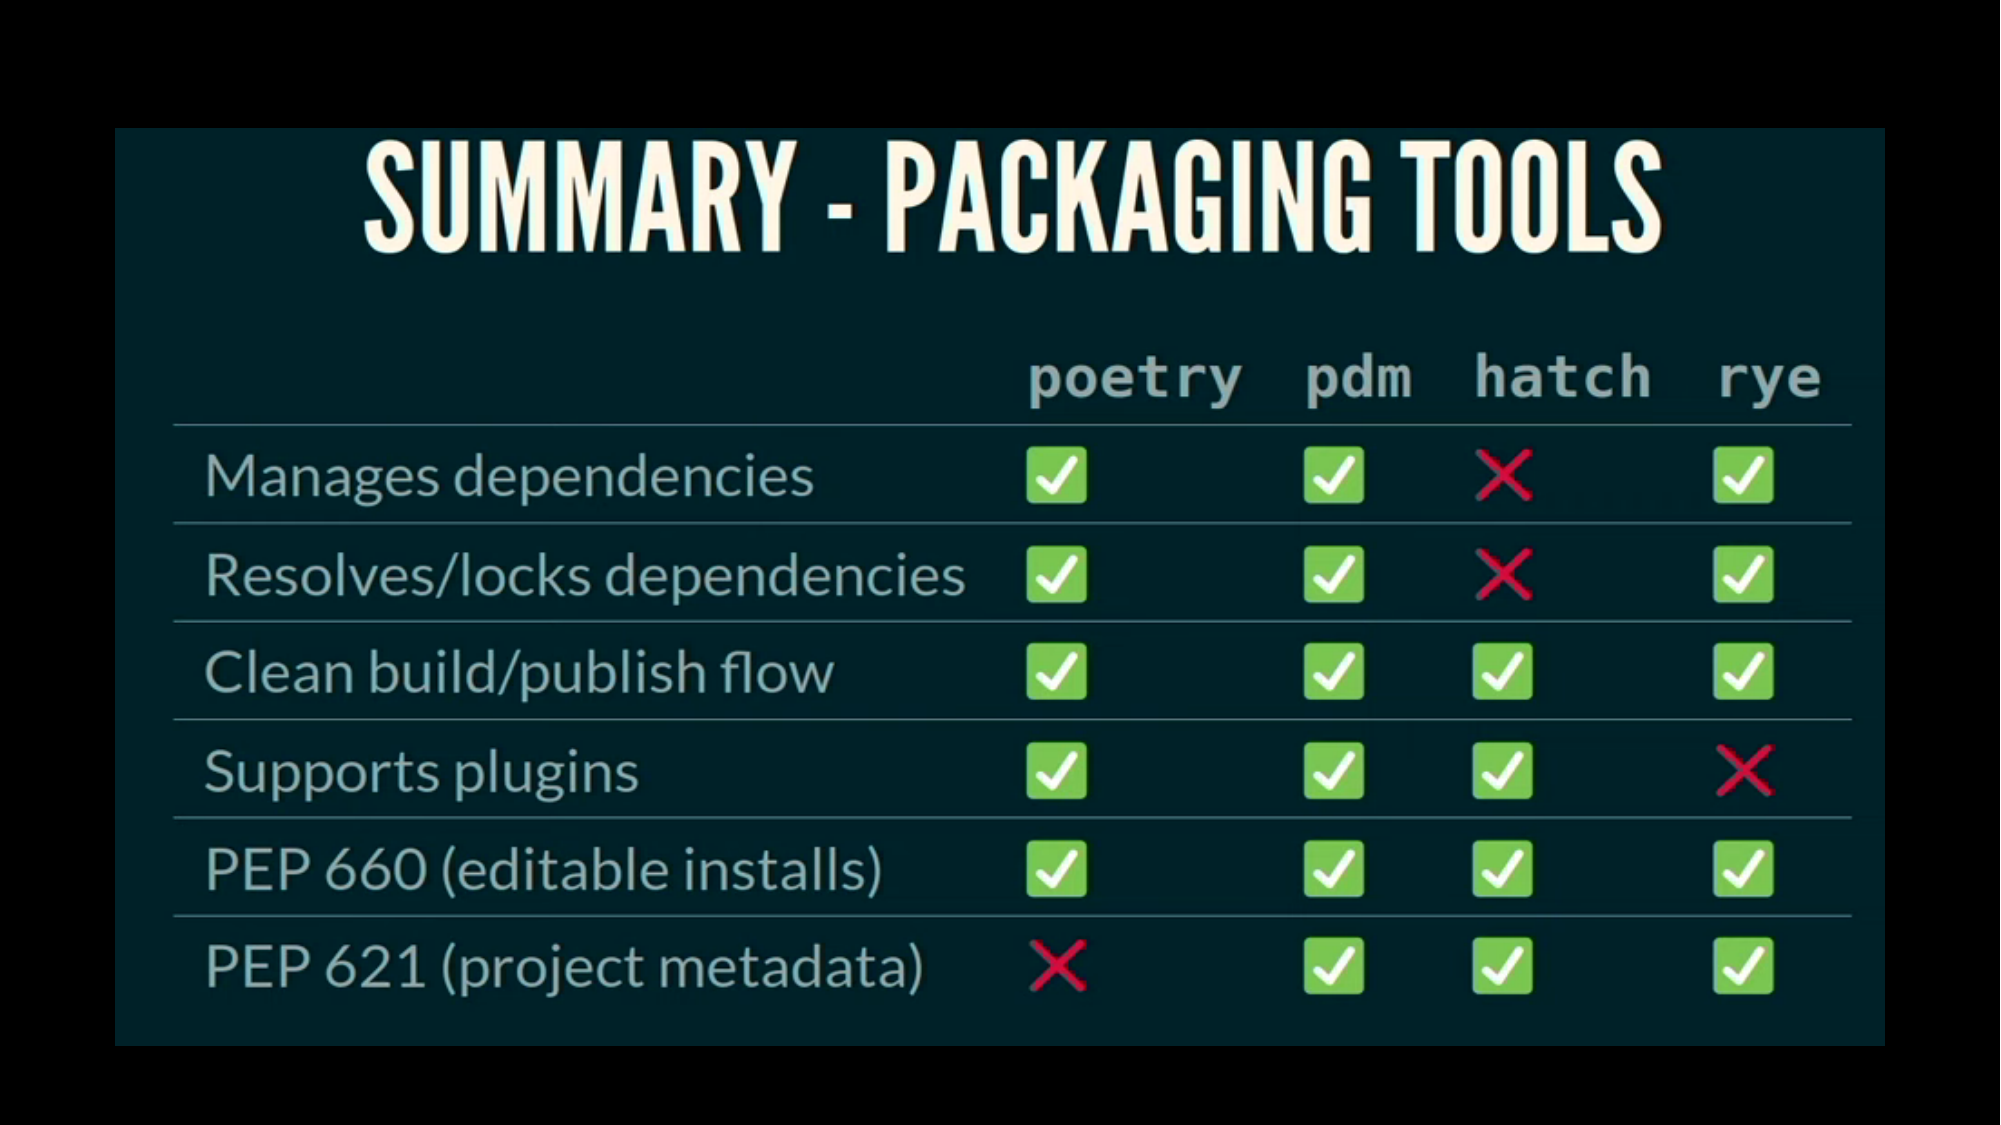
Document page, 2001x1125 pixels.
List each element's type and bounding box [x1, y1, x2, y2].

picture [115, 128, 1885, 1046]
text_box [0, 0, 2000, 1125]
